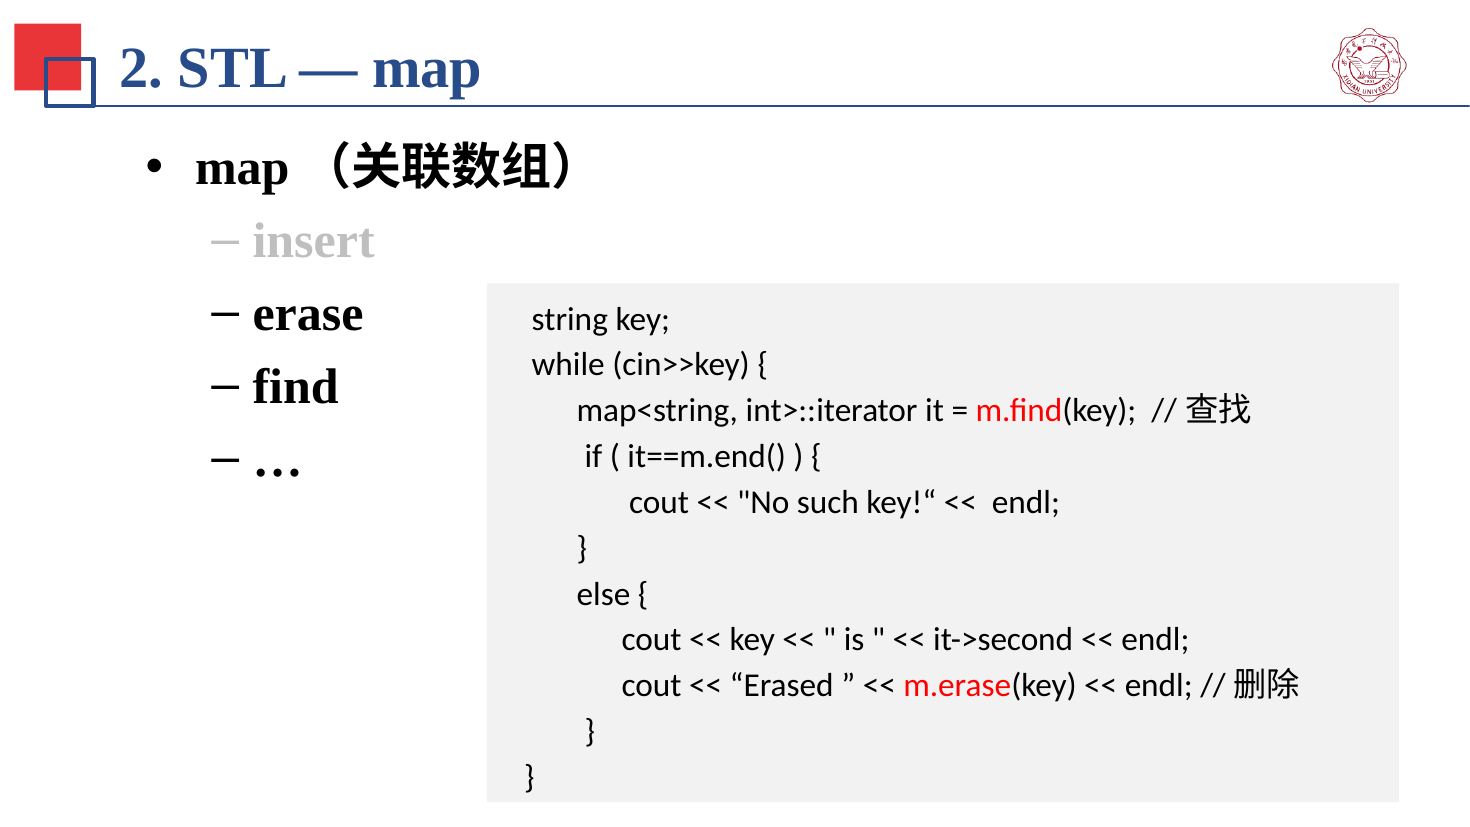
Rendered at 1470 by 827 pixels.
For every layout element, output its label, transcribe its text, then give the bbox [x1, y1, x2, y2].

text_box string key; while (cin>>key) { map<string, int>::iterator it = m.find(key); //查找 if ( it==m.end() ) { cout << "No such key!“ << endl; } else { cout << key << " is " << it->second << endl; cout << “Erased ” << m.erase(key) << endl; //删除 } } [486, 283, 1400, 803]
picture [1325, 16, 1421, 105]
text_box map（关联数组） insert erase find … [132, 125, 1267, 720]
text_box [44, 57, 96, 108]
text_box [12, 21, 83, 92]
text_box 2. STL — map [108, 23, 1145, 105]
